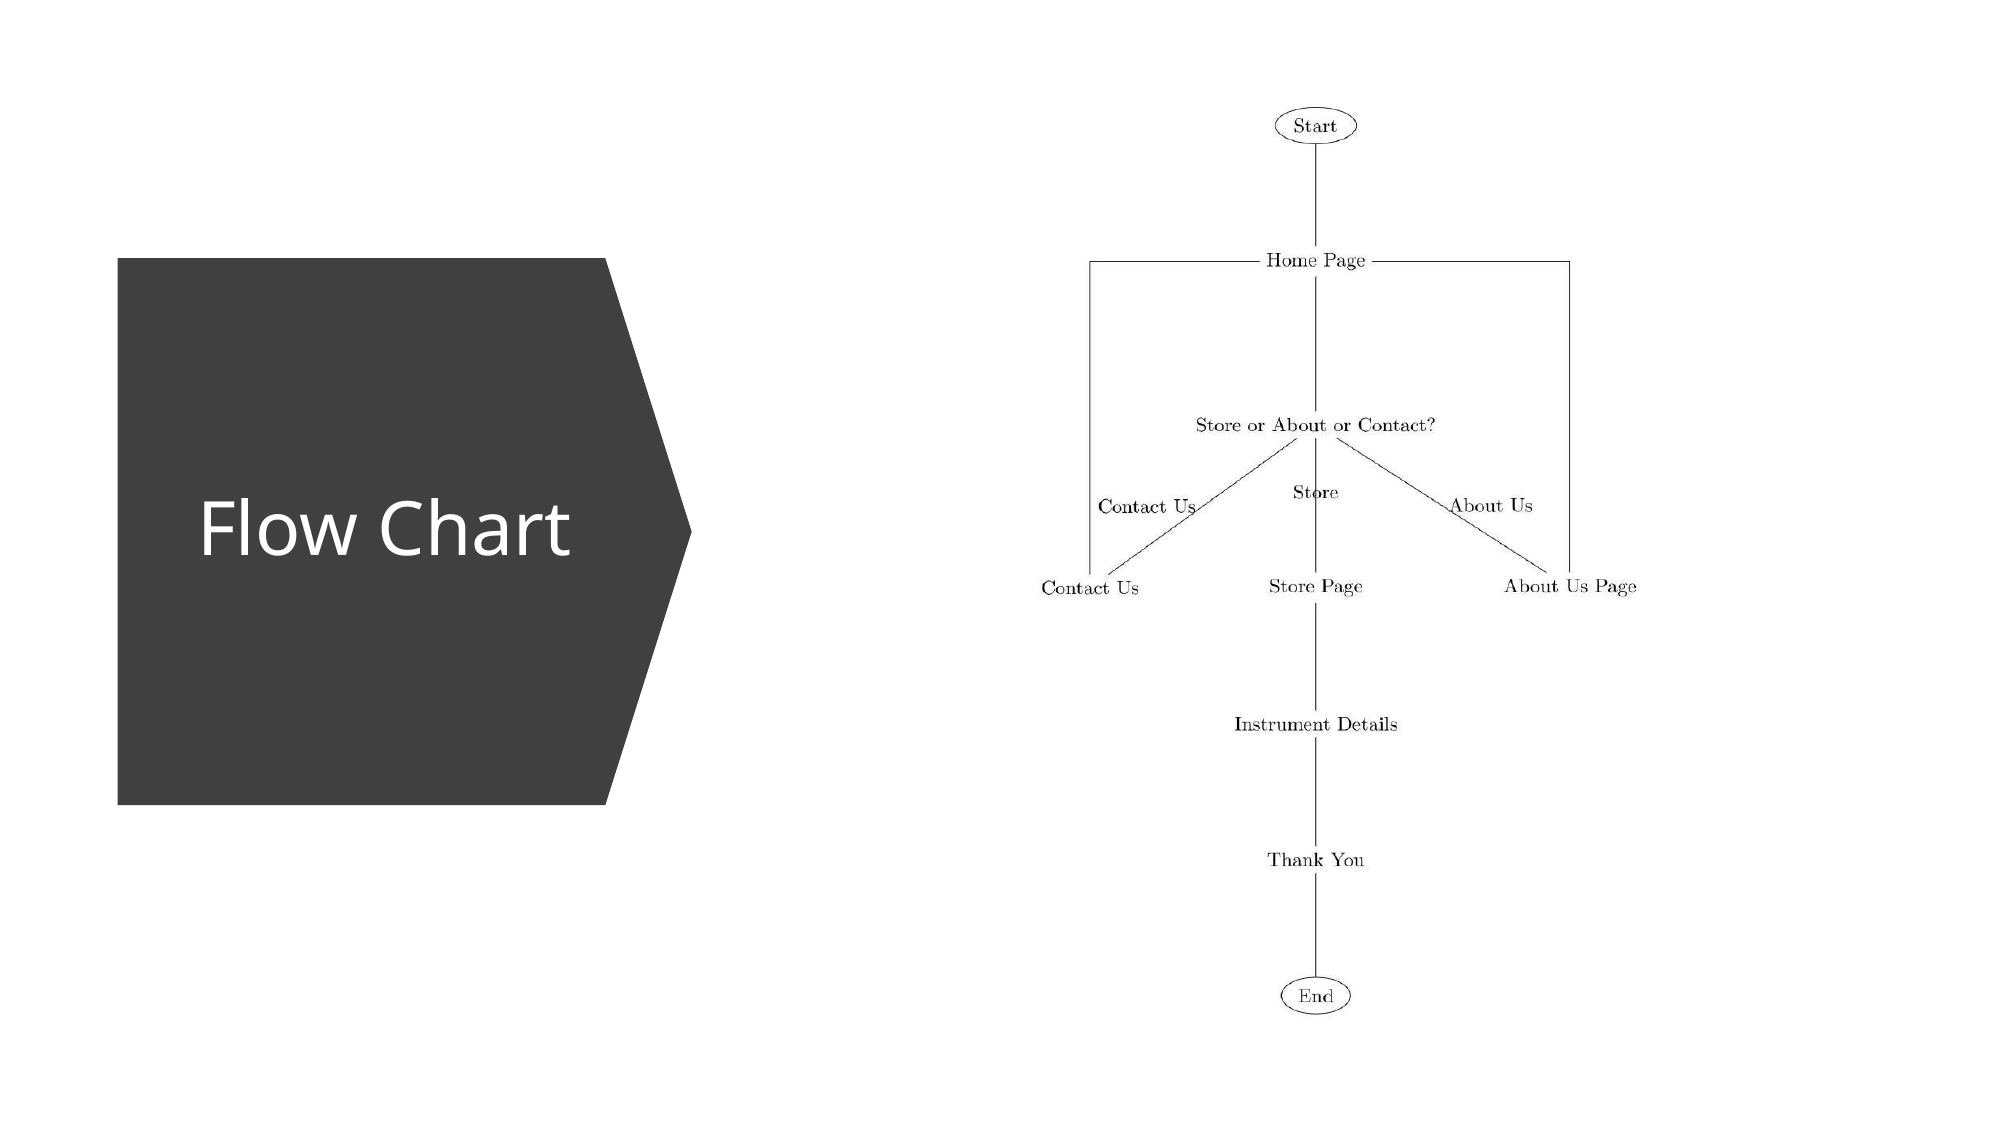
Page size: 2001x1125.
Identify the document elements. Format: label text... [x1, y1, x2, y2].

title Flow Chart [168, 322, 601, 741]
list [1037, 104, 1642, 1020]
text_box [116, 256, 694, 807]
